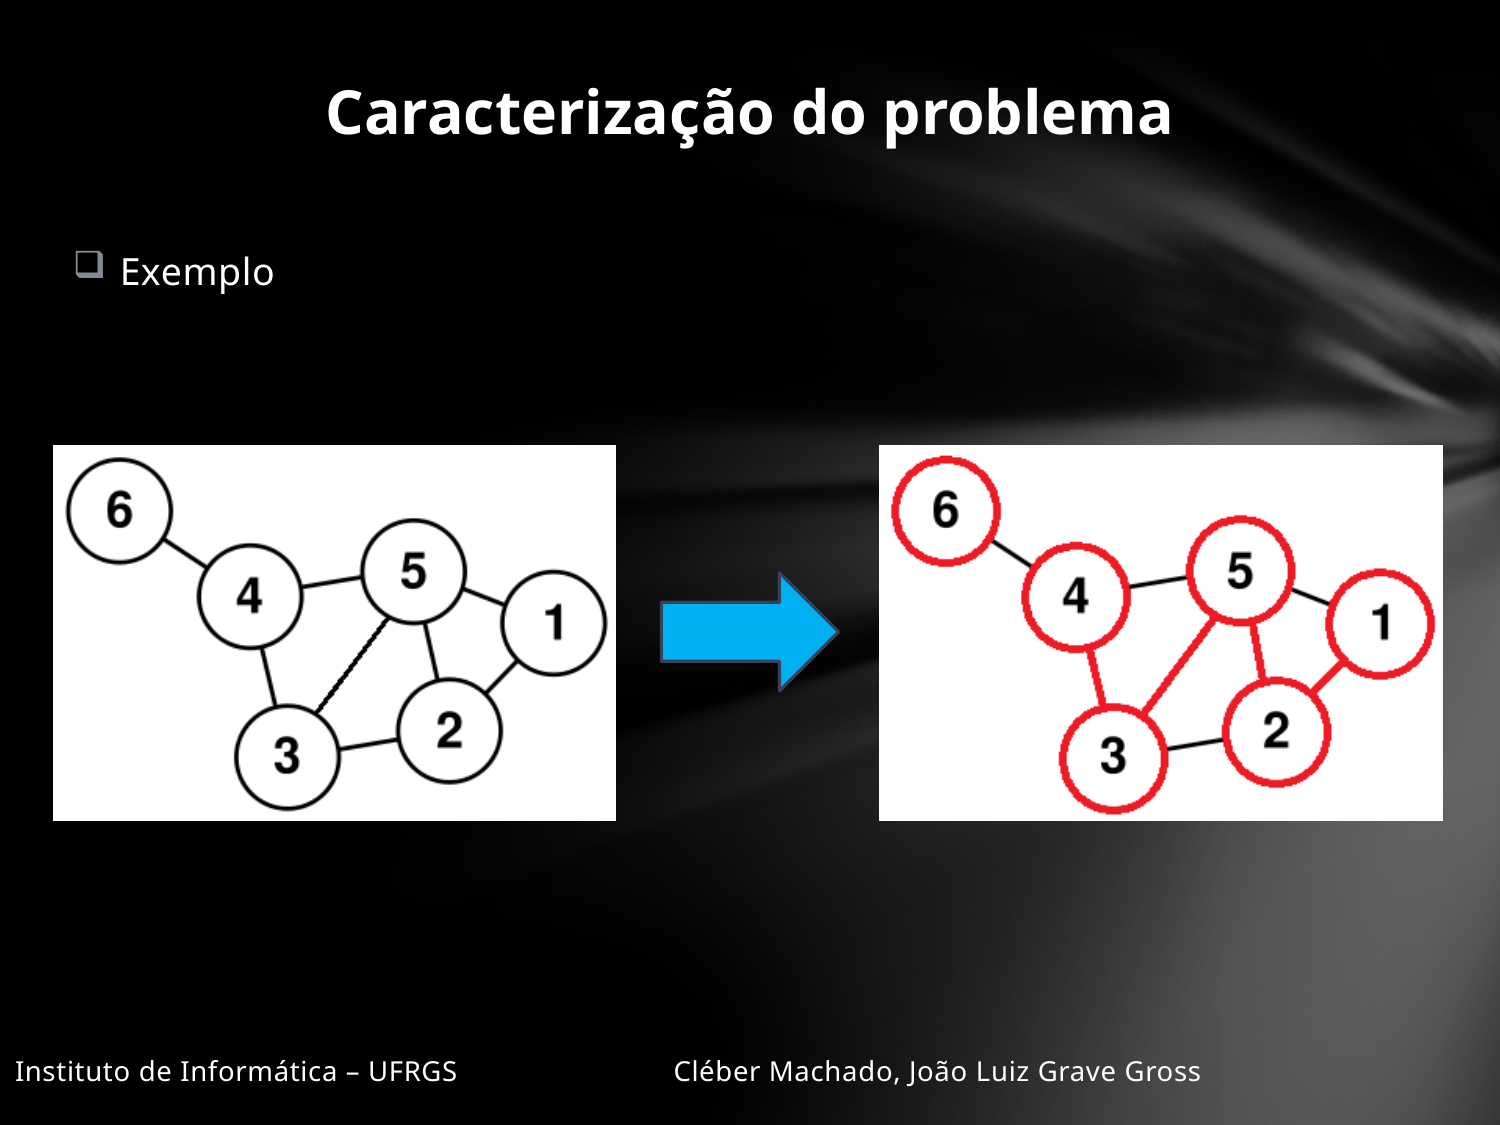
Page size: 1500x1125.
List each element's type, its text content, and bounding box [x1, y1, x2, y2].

list Exemplo [57, 239, 703, 1015]
text_box Instituto de Informática – UFRGS Cléber Machado, João Luiz Grave Gross [0, 1046, 1500, 1125]
text_box [659, 571, 840, 693]
title Caracterização do problema [0, 66, 1500, 155]
picture [52, 445, 616, 821]
picture [879, 445, 1443, 821]
